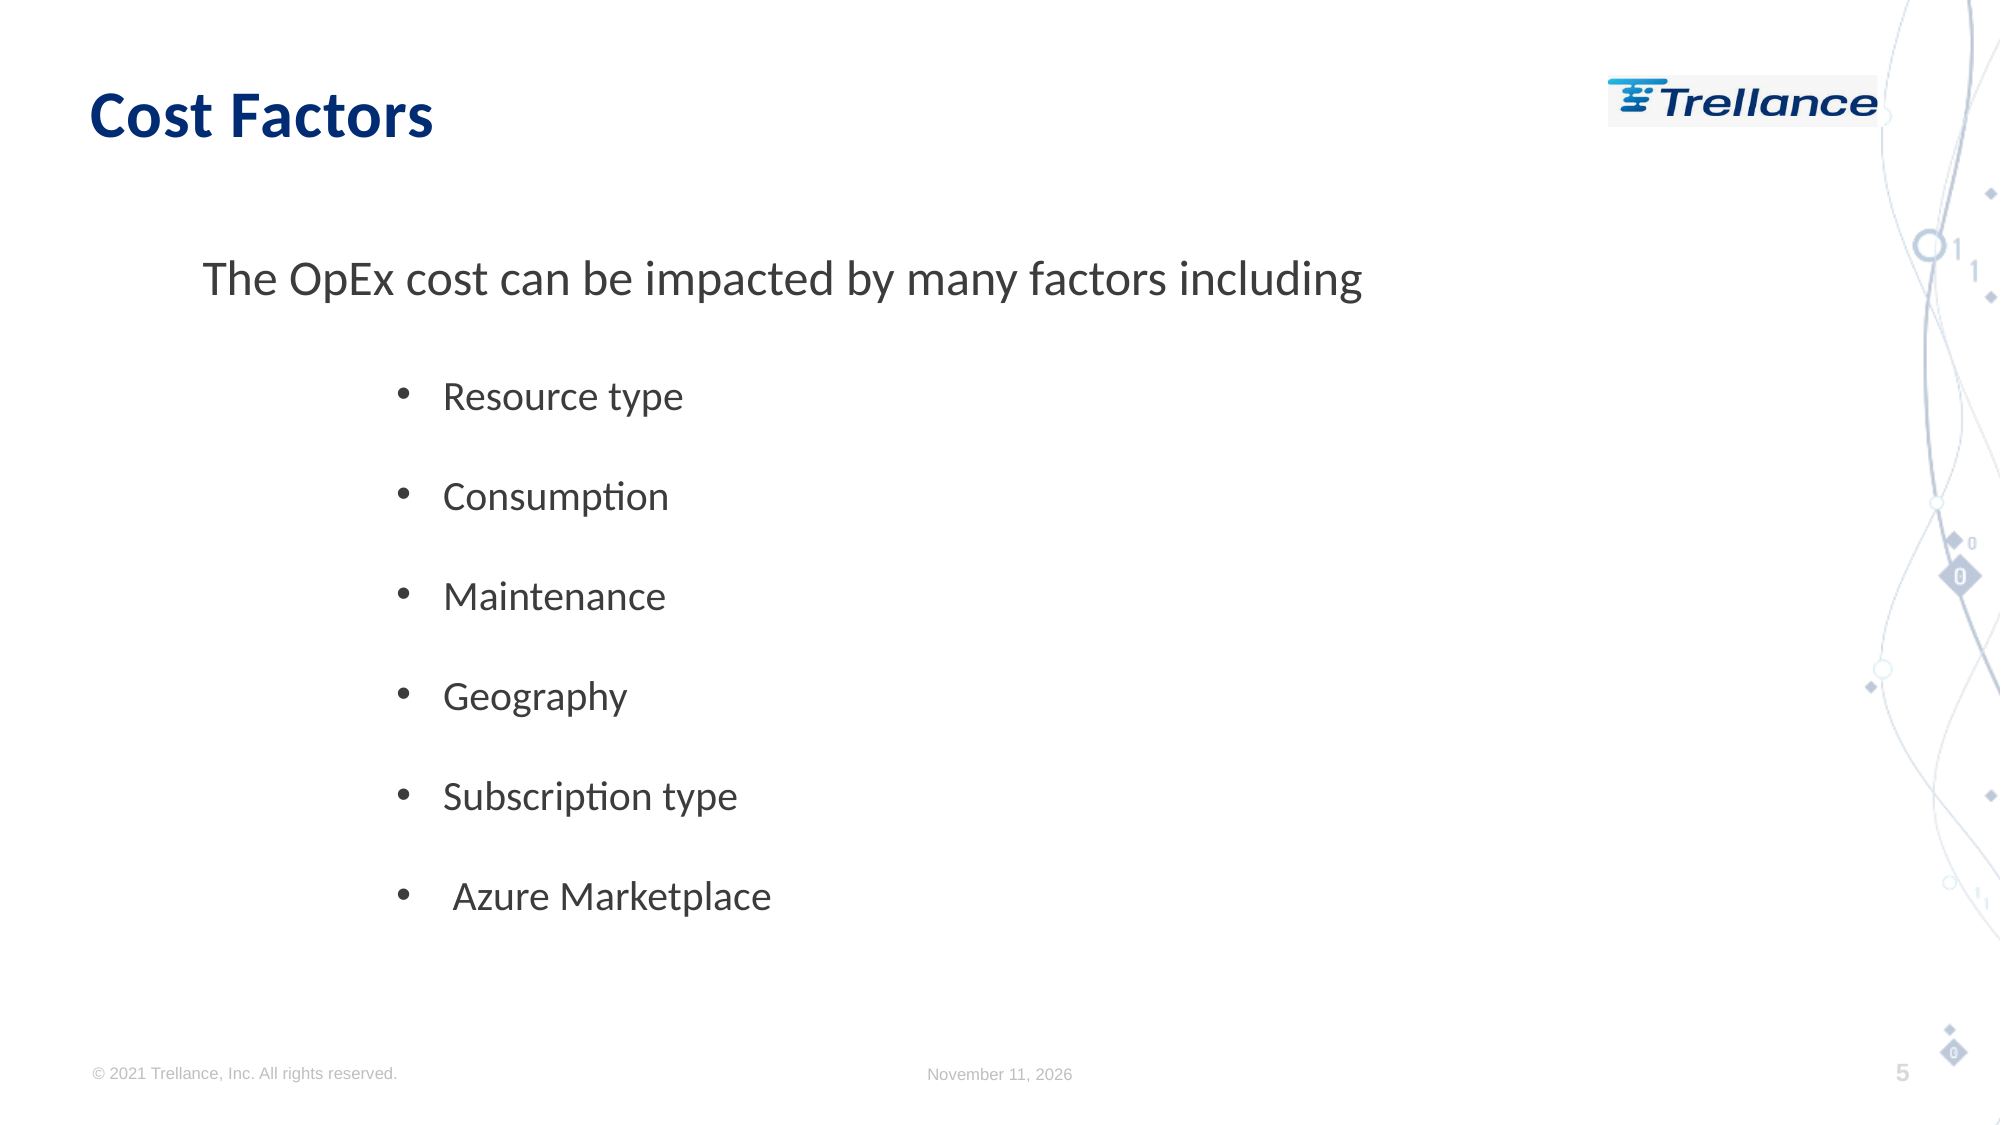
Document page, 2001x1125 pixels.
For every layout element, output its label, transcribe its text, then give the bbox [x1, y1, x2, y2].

title Cost Factors [90, 80, 873, 164]
list The OpEx cost can be impacted by many factors including [202, 245, 1844, 1017]
footer © 2021 Trellance, Inc. All rights reserved. [77, 1042, 753, 1103]
picture [1608, 75, 1884, 127]
text_box Resource type Consumption Maintenance Geography Subscription type Azure Marketplace [381, 361, 804, 972]
slide_number 5 [1843, 1049, 1925, 1103]
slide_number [781, 1044, 1219, 1105]
